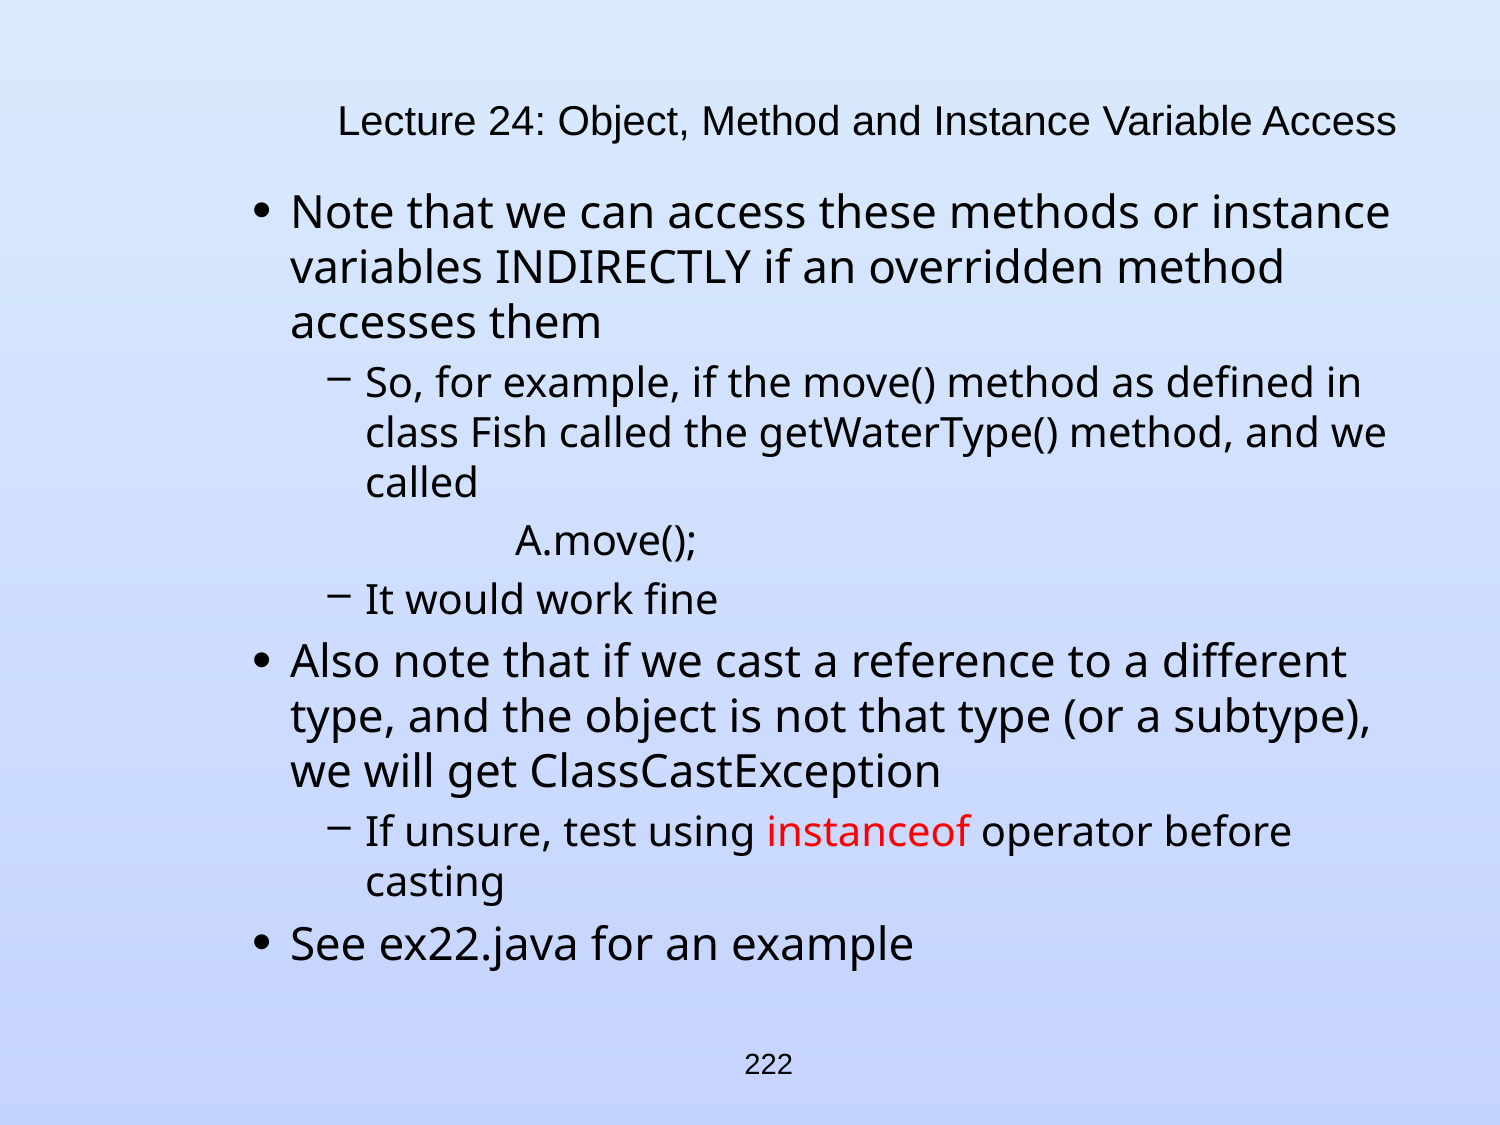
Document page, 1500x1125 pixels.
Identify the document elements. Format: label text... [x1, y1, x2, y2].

title Lecture 24: Object, Method and Instance Variable Access [87, 99, 1413, 150]
slide_number 222 [612, 1024, 926, 1101]
list Note that we can access these methods or instance variables INDIRECTLY if an overridden method accesses them So, for example, if the move() method as defined in class Fish called the getWaterType() method, and we called A.move(); It would work fine Also note that if we cast a reference to a different type, and the object is not that type (or a subtype), we will get ClassCastException If unsure, test using instanceof operator before casting See ex22.java for an example [87, 174, 1413, 1000]
